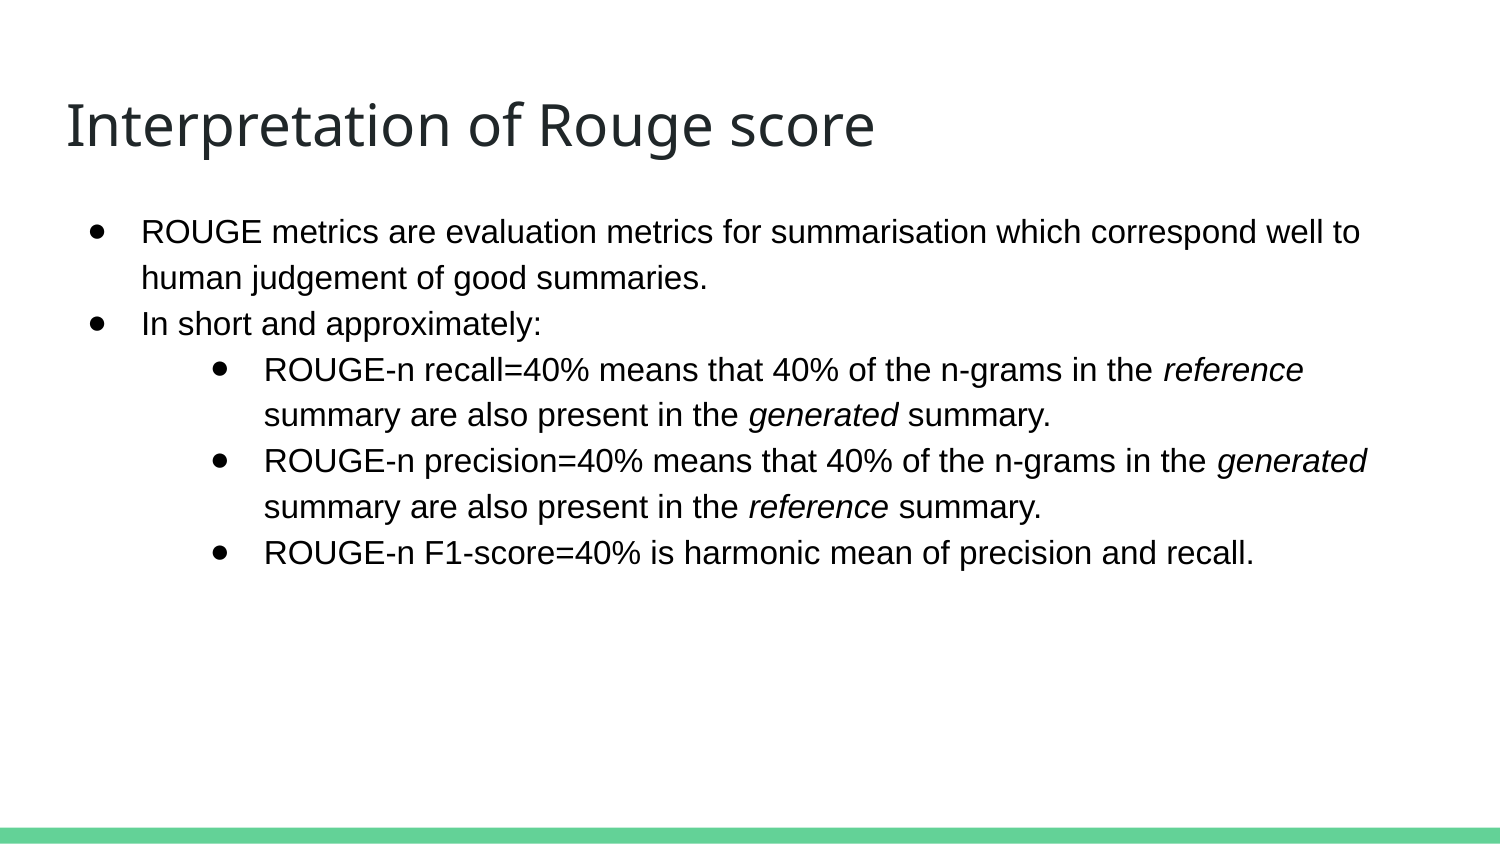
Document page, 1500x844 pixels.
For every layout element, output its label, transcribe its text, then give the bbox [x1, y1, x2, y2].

list ROUGE metrics are evaluation metrics for summarisation which correspond well to human judgement of good summaries. In short and approximately: ROUGE-n recall=40% means that 40% of the n-grams in the reference summary are also present in the generated summary. ROUGE-n precision=40% means that 40% of the n-grams in the generated summary are also present in the reference summary. ROUGE-n F1-score=40% is harmonic mean of precision and recall. [51, 189, 1449, 750]
title Interpretation of Rouge score [51, 72, 1449, 167]
